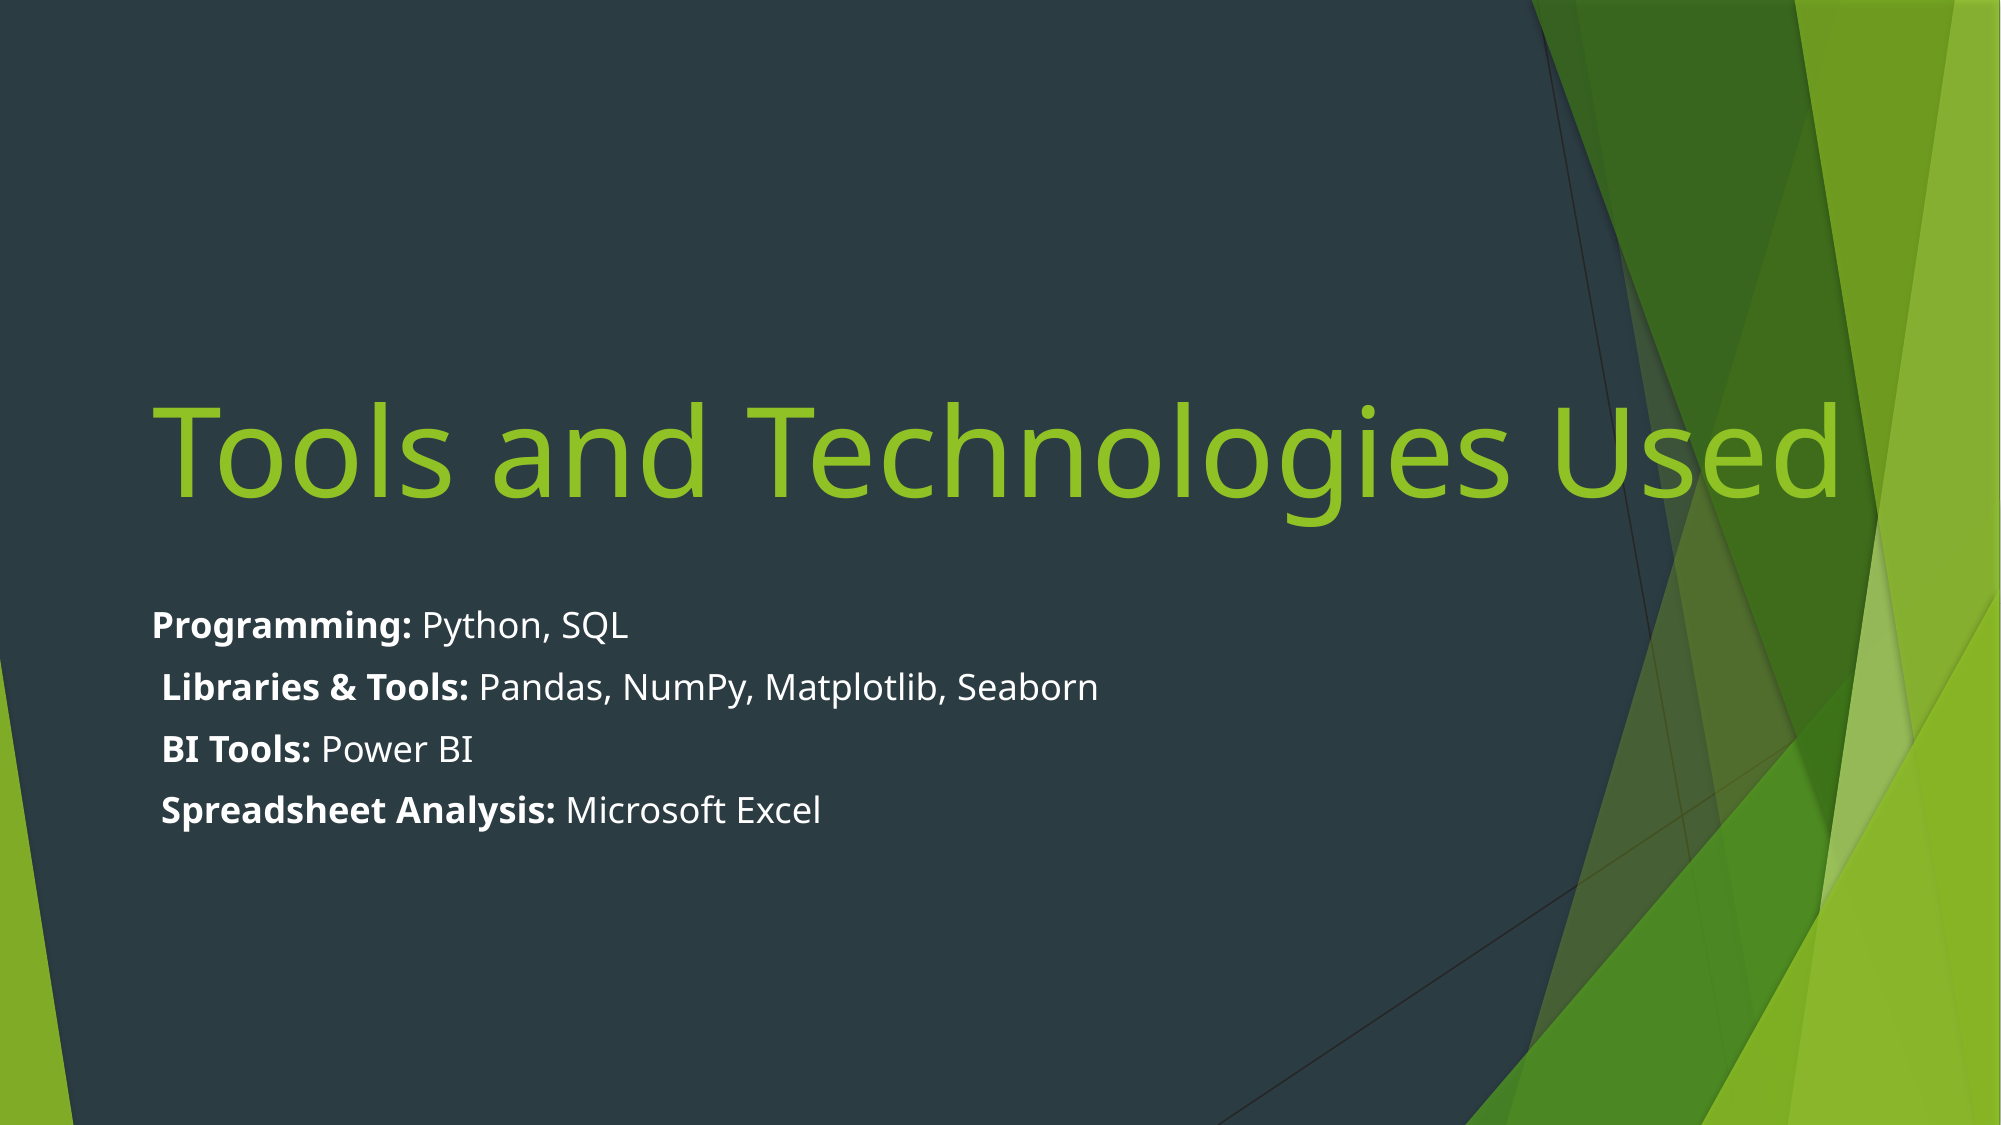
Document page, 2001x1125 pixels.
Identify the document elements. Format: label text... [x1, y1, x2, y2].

list Programming: Python, SQL Libraries & Tools: Pandas, NumPy, Matplotlib, Seaborn BI Tools: Power BI Spreadsheet Analysis: Microsoft Excel [136, 594, 1862, 841]
title Tools and Technologies Used [137, 62, 1863, 531]
